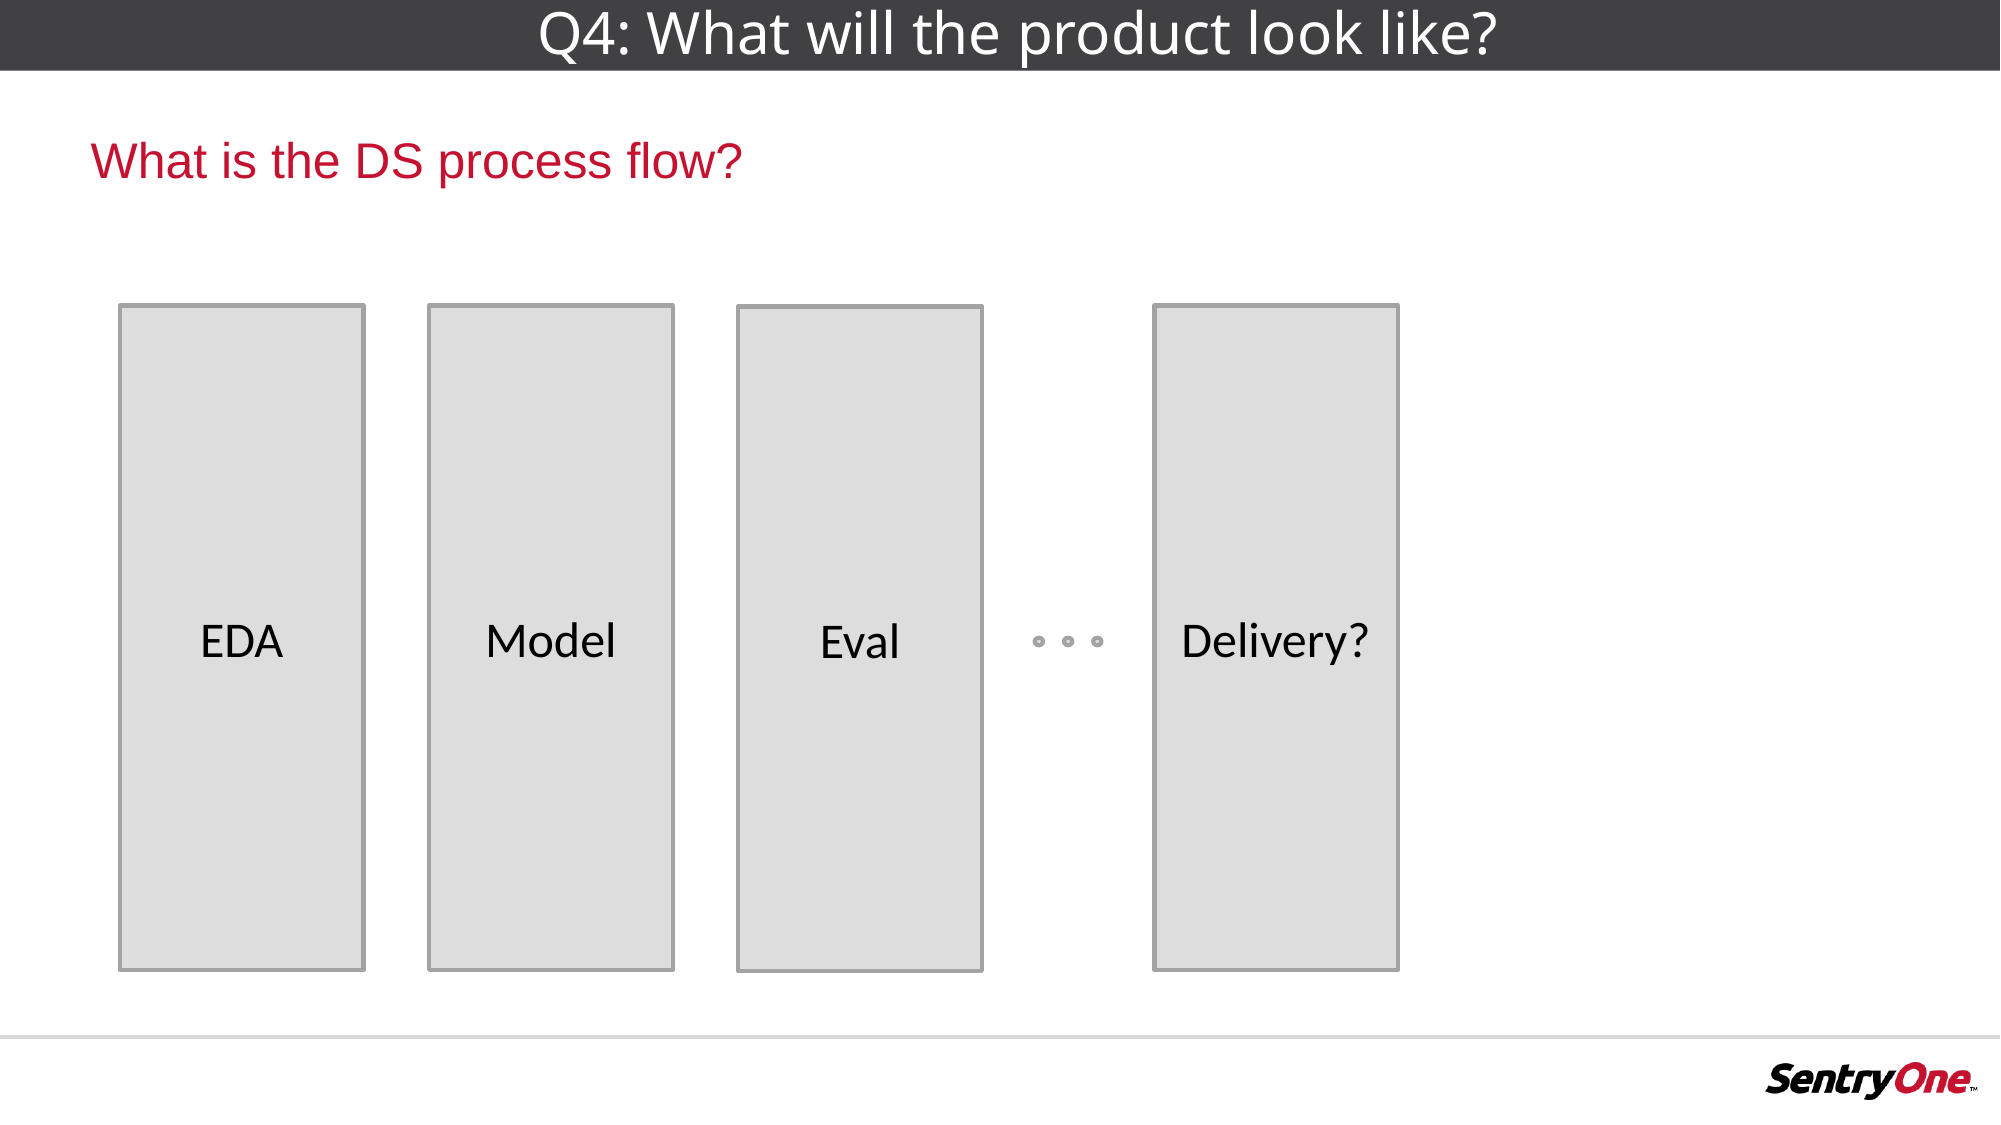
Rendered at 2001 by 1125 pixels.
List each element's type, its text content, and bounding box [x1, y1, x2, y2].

picture [1765, 1062, 1978, 1100]
text_box Delivery? [1152, 303, 1400, 972]
text_box Eval [736, 304, 984, 973]
text_box [1032, 635, 1046, 648]
text_box What is the DS process flow? [75, 121, 759, 197]
title Q4: What will the product look like? [155, 0, 1881, 67]
text_box EDA [118, 303, 366, 972]
text_box Model [427, 303, 675, 972]
text_box [1061, 635, 1075, 648]
text_box [1091, 635, 1104, 648]
